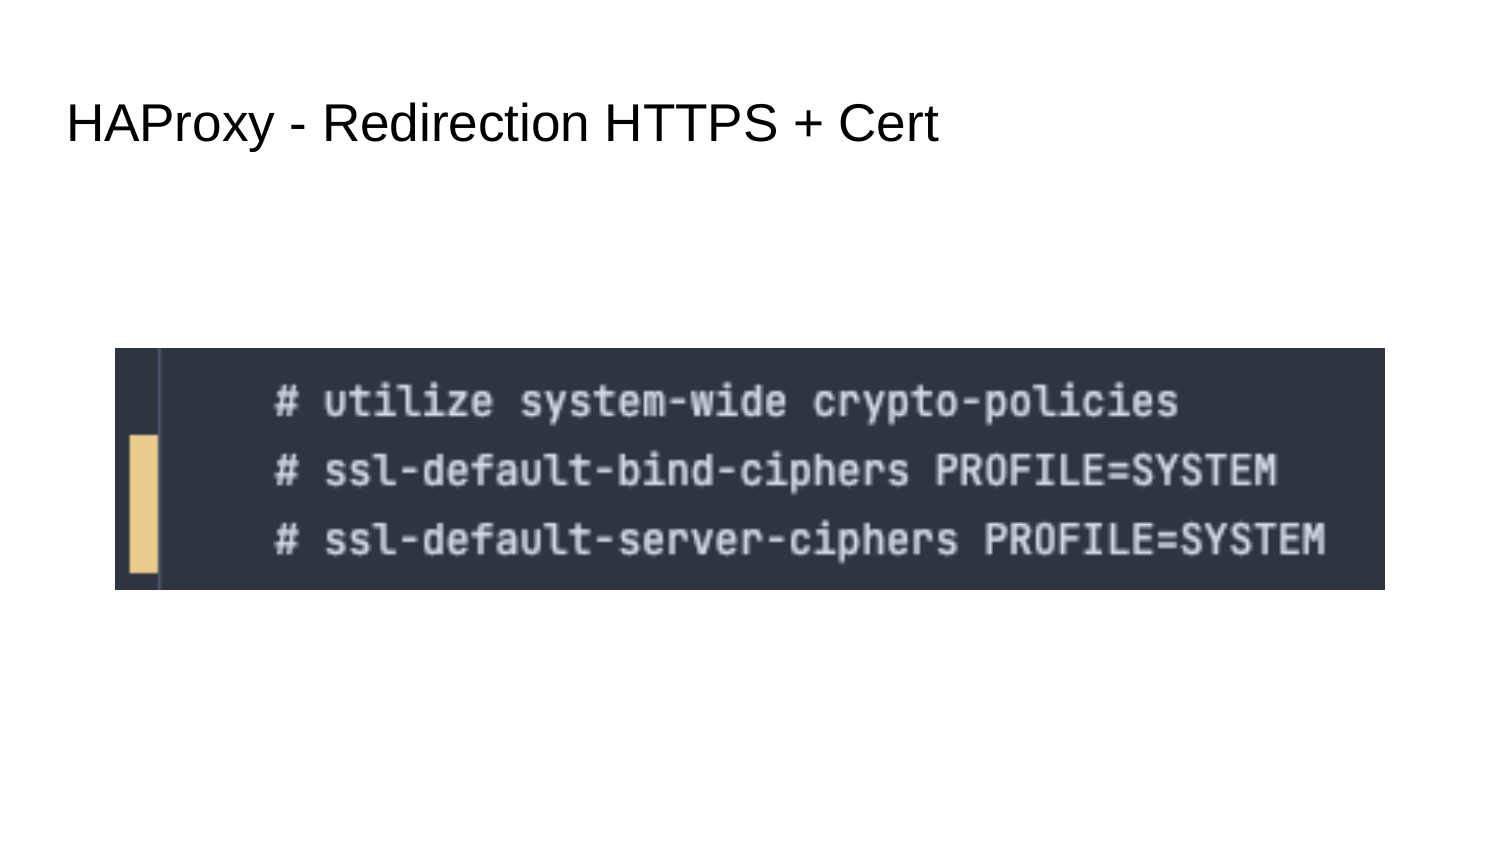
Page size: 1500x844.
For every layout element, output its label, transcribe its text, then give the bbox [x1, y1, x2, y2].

title HAProxy - Redirection HTTPS + Cert [51, 72, 1449, 167]
picture [115, 348, 1385, 591]
